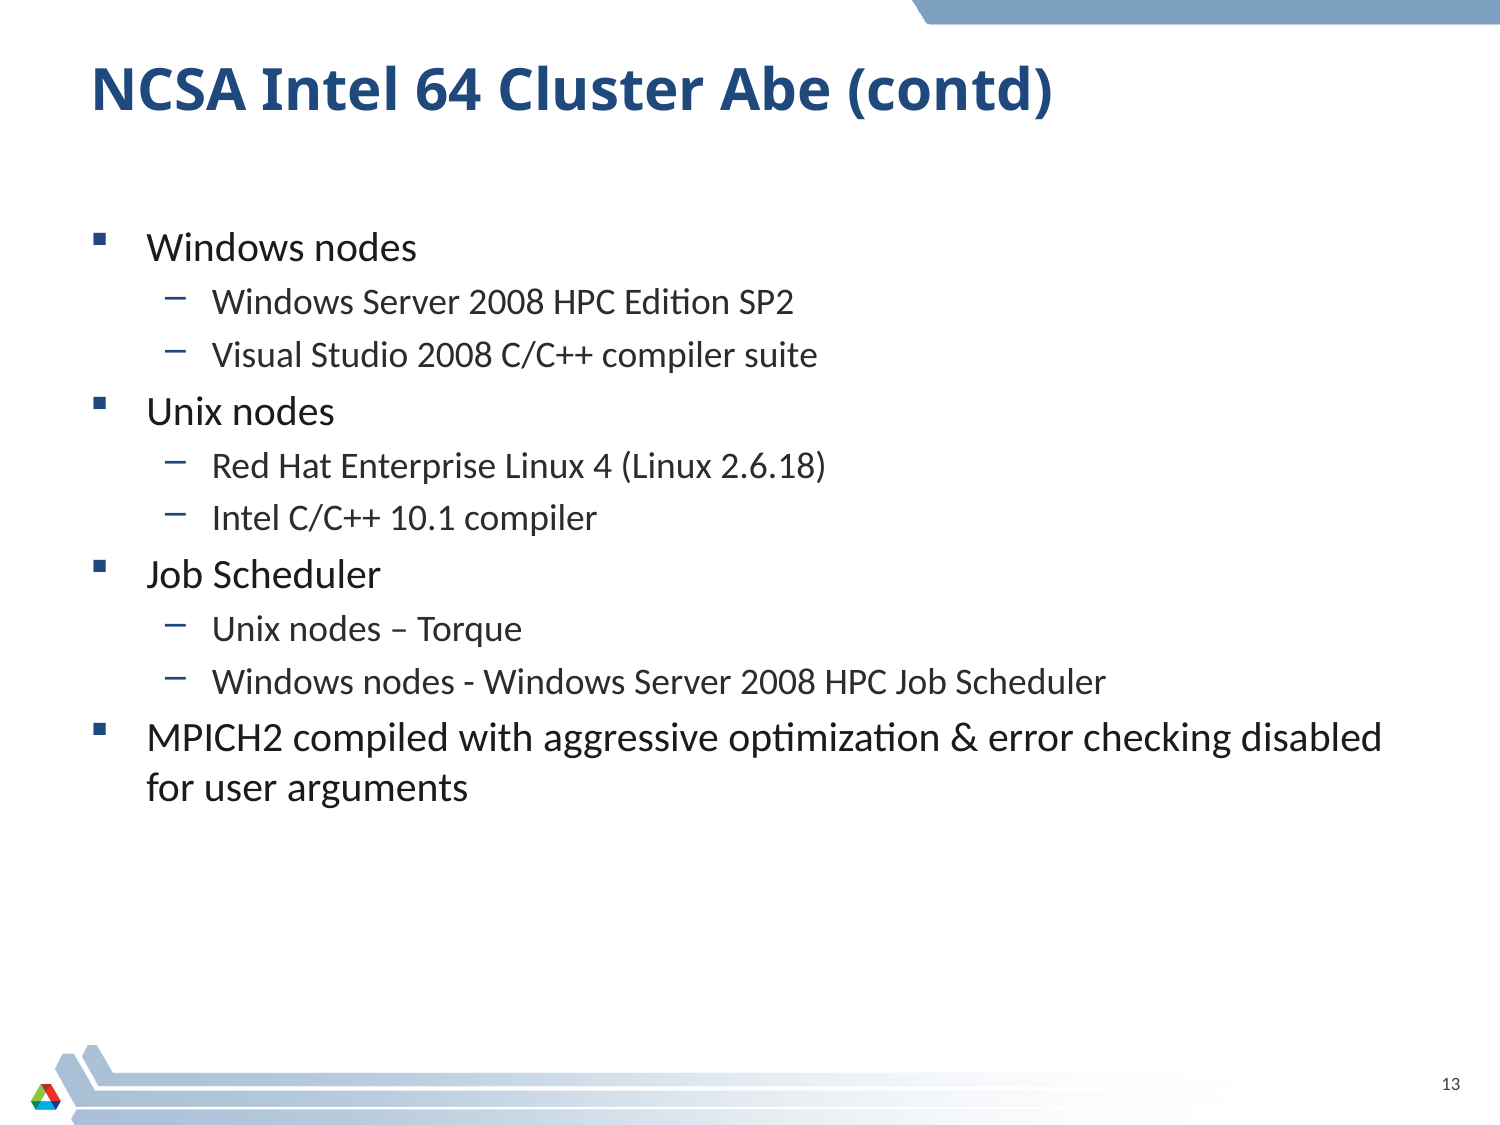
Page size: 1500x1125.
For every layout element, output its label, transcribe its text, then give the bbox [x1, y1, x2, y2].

list Windows nodes Windows Server 2008 HPC Edition SP2 Visual Studio 2008 C/C++ compiler suite Unix nodes Red Hat Enterprise Linux 4 (Linux 2.6.18) Intel C/C++ 10.1 compiler Job Scheduler Unix nodes – Torque Windows nodes - Windows Server 2008 HPC Job Scheduler MPICH2 compiled with aggressive optimization & error checking disabled for user arguments [75, 212, 1425, 955]
slide_number 13 [1412, 1064, 1476, 1125]
picture [0, 1037, 1500, 1125]
picture [0, 0, 1500, 26]
title NCSA Intel 64 Cluster Abe (contd) [75, 45, 1425, 212]
